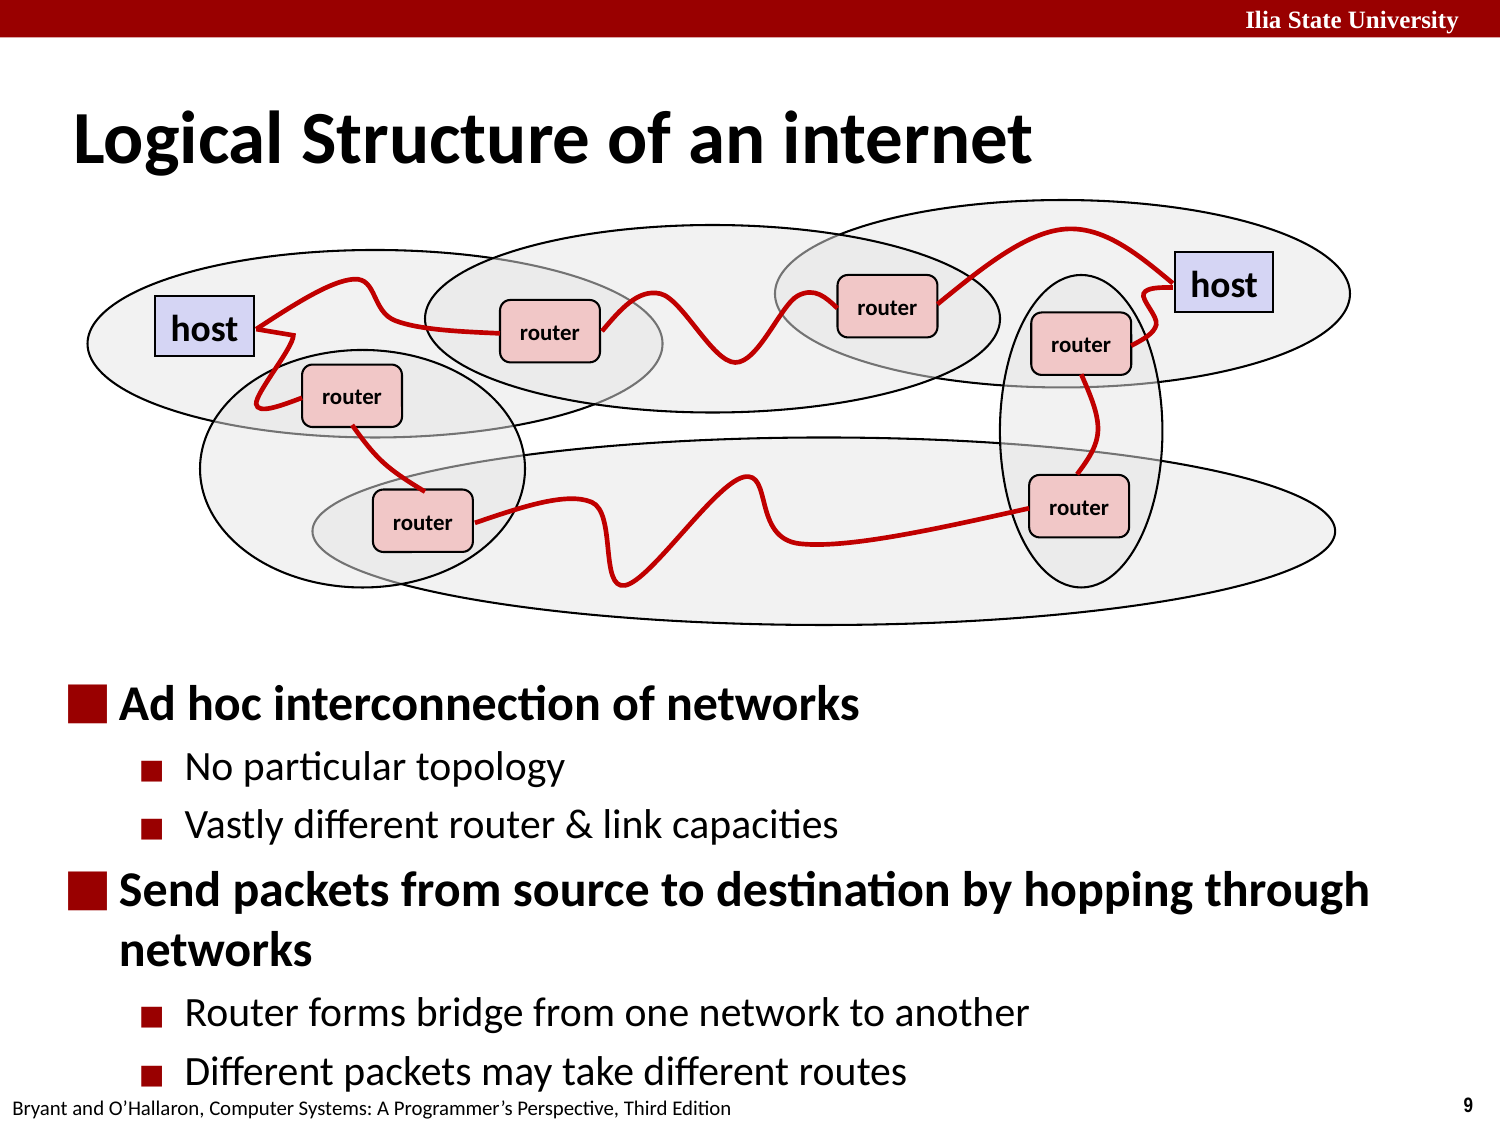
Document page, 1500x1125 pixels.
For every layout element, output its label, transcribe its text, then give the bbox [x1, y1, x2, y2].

text_box router [302, 364, 403, 428]
text_box [937, 228, 1173, 305]
text_box [999, 289, 1143, 508]
text_box router [837, 274, 938, 338]
list Ad hoc interconnection of networks No particular topology Vastly different router & link capacities Send packets from source to destination by hopping through networks Router forms bridge from one network to another Different packets may take different routes [47, 662, 1411, 1008]
text_box router [372, 489, 473, 552]
text_box host [155, 296, 254, 356]
text_box host [1174, 252, 1274, 313]
text_box [352, 425, 426, 492]
text_box [1011, 338, 1163, 588]
text_box [936, 296, 1039, 386]
text_box [425, 224, 1001, 413]
text_box [1131, 287, 1173, 346]
text_box [602, 292, 838, 363]
text_box [516, 437, 1010, 519]
text_box [402, 460, 1336, 625]
text_box router [1031, 312, 1132, 375]
text_box [87, 249, 492, 422]
title Logical Structure of an internet [58, 71, 1304, 197]
text_box [474, 476, 1030, 586]
text_box [1077, 374, 1098, 475]
text_box [256, 279, 500, 334]
text_box router [1029, 474, 1130, 538]
text_box [256, 330, 303, 409]
text_box [840, 200, 1351, 383]
text_box router [500, 299, 601, 363]
text_box [200, 349, 526, 588]
text_box [268, 330, 593, 426]
